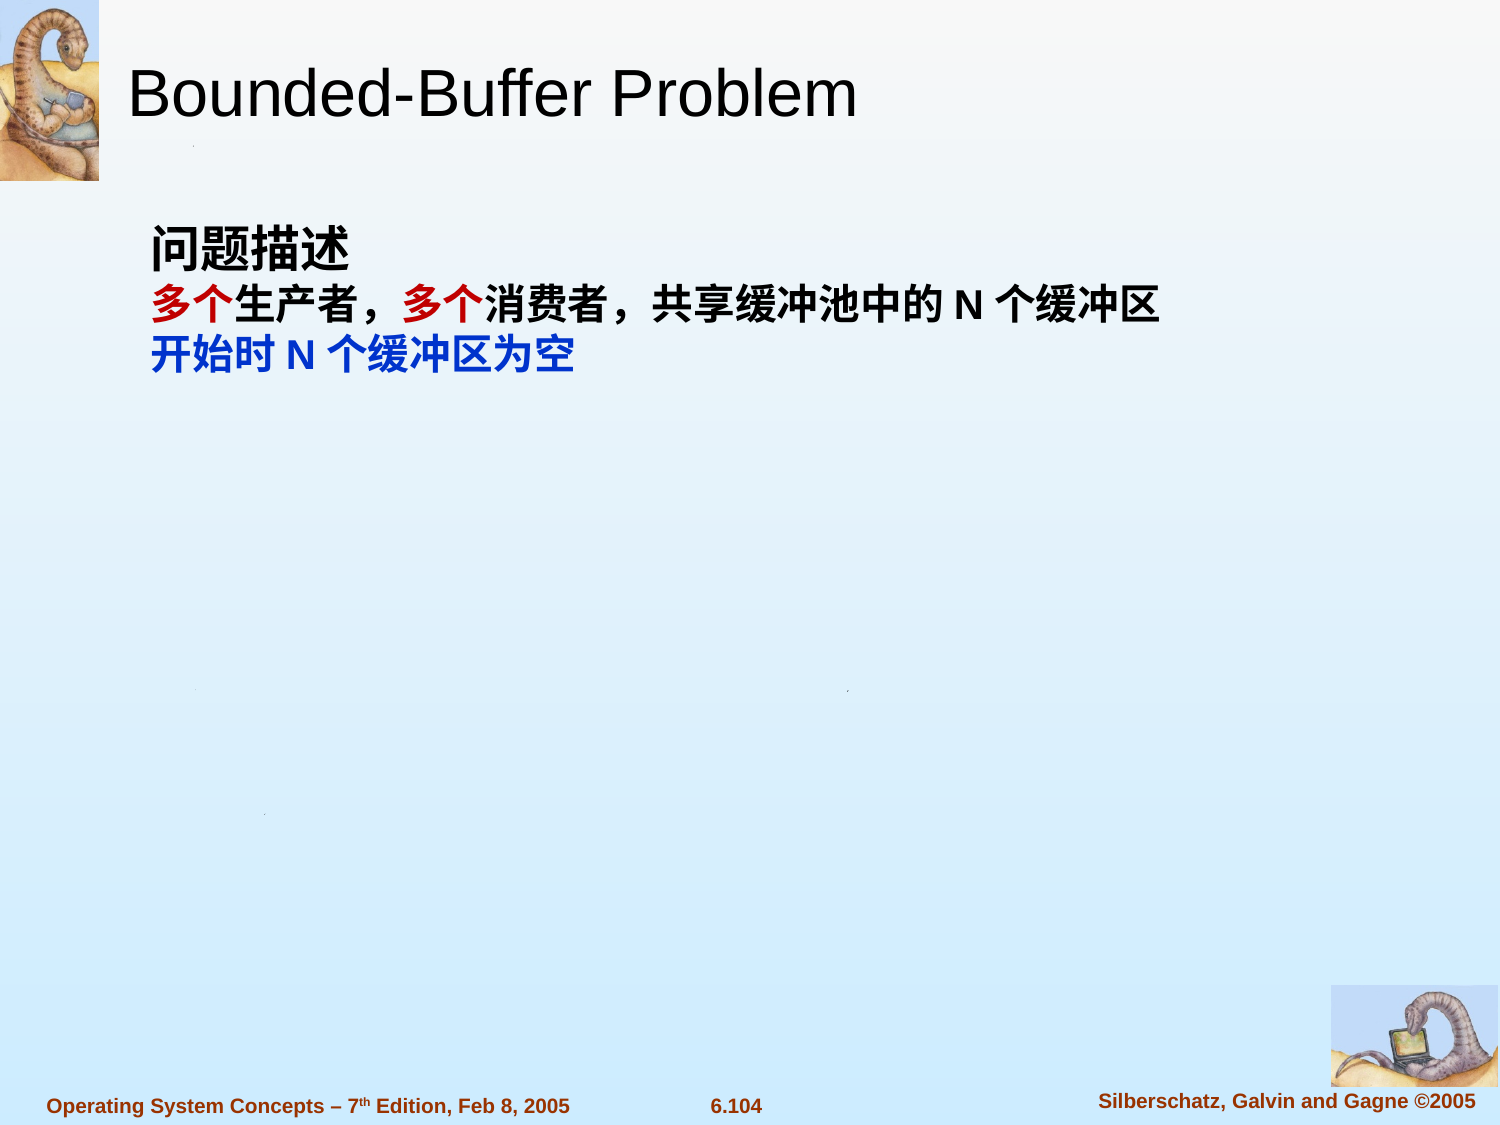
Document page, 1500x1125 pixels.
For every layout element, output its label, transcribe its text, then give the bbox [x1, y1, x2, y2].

picture [1331, 985, 1498, 1087]
picture [0, 0, 99, 181]
title Bounded-Buffer Problem [112, 37, 1438, 138]
list 问题描述 多个生产者，多个消费者，共享缓冲池中的N个缓冲区 开始时N个缓冲区为空 [135, 210, 1342, 444]
